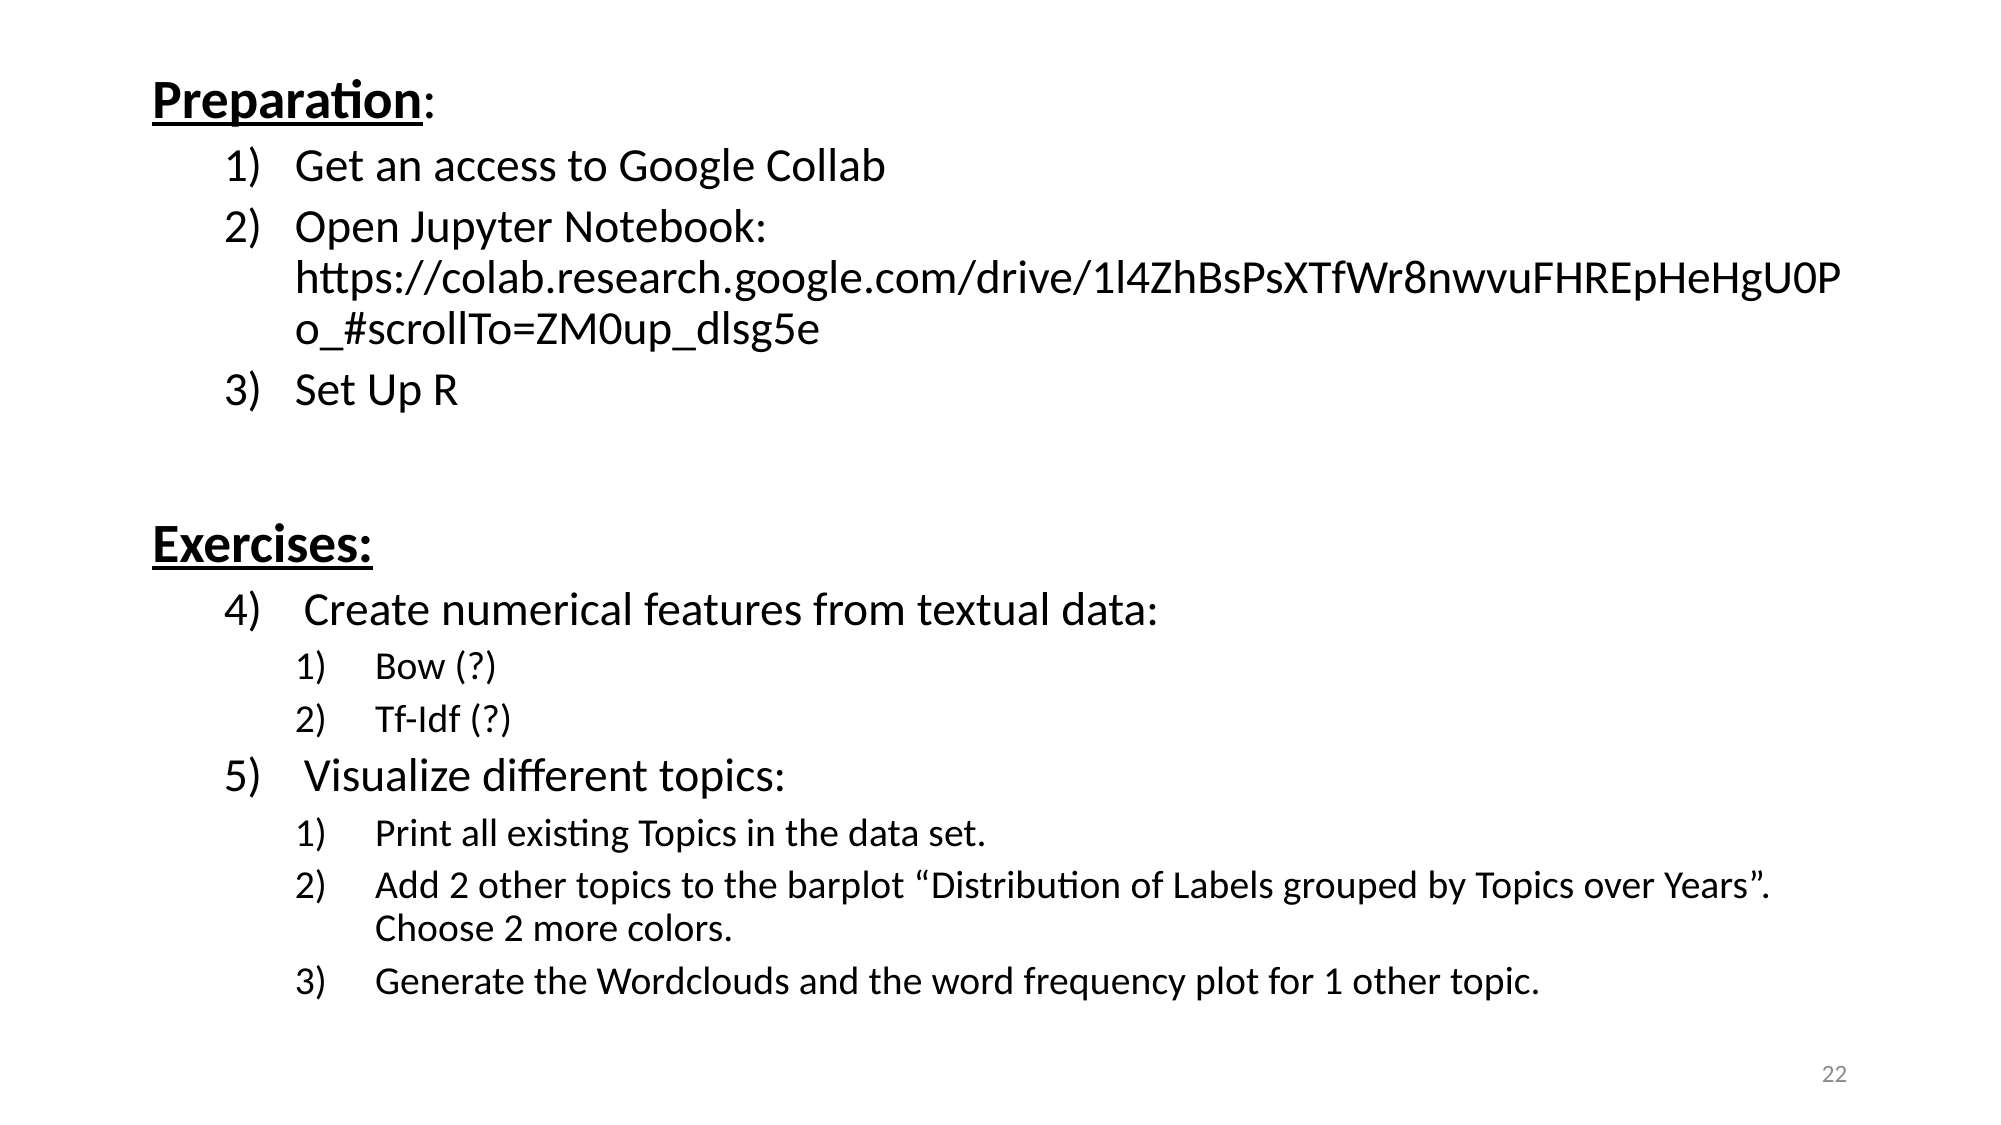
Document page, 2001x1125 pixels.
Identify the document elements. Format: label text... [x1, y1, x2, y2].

slide_number 22 [1412, 1042, 1863, 1103]
list Preparation: Get an access to Google Collab Open Jupyter Notebook: https://colab.research.google.com/drive/1l4ZhBsPsXTfWr8nwvuFHREpHeHgU0Po_#scrollTo=ZM0up_dlsg5e Set Up R Exercises: Create numerical features from textual data: Bow (?) Tf-Idf (?) Visualize different topics: Print all existing Topics in the data set. Add 2 other topics to the barplot “Distribution of Labels grouped by Topics over Years”. Choose 2 more colors. Generate the Wordclouds and the word frequency plot for 1 other topic. [137, 63, 1863, 1014]
